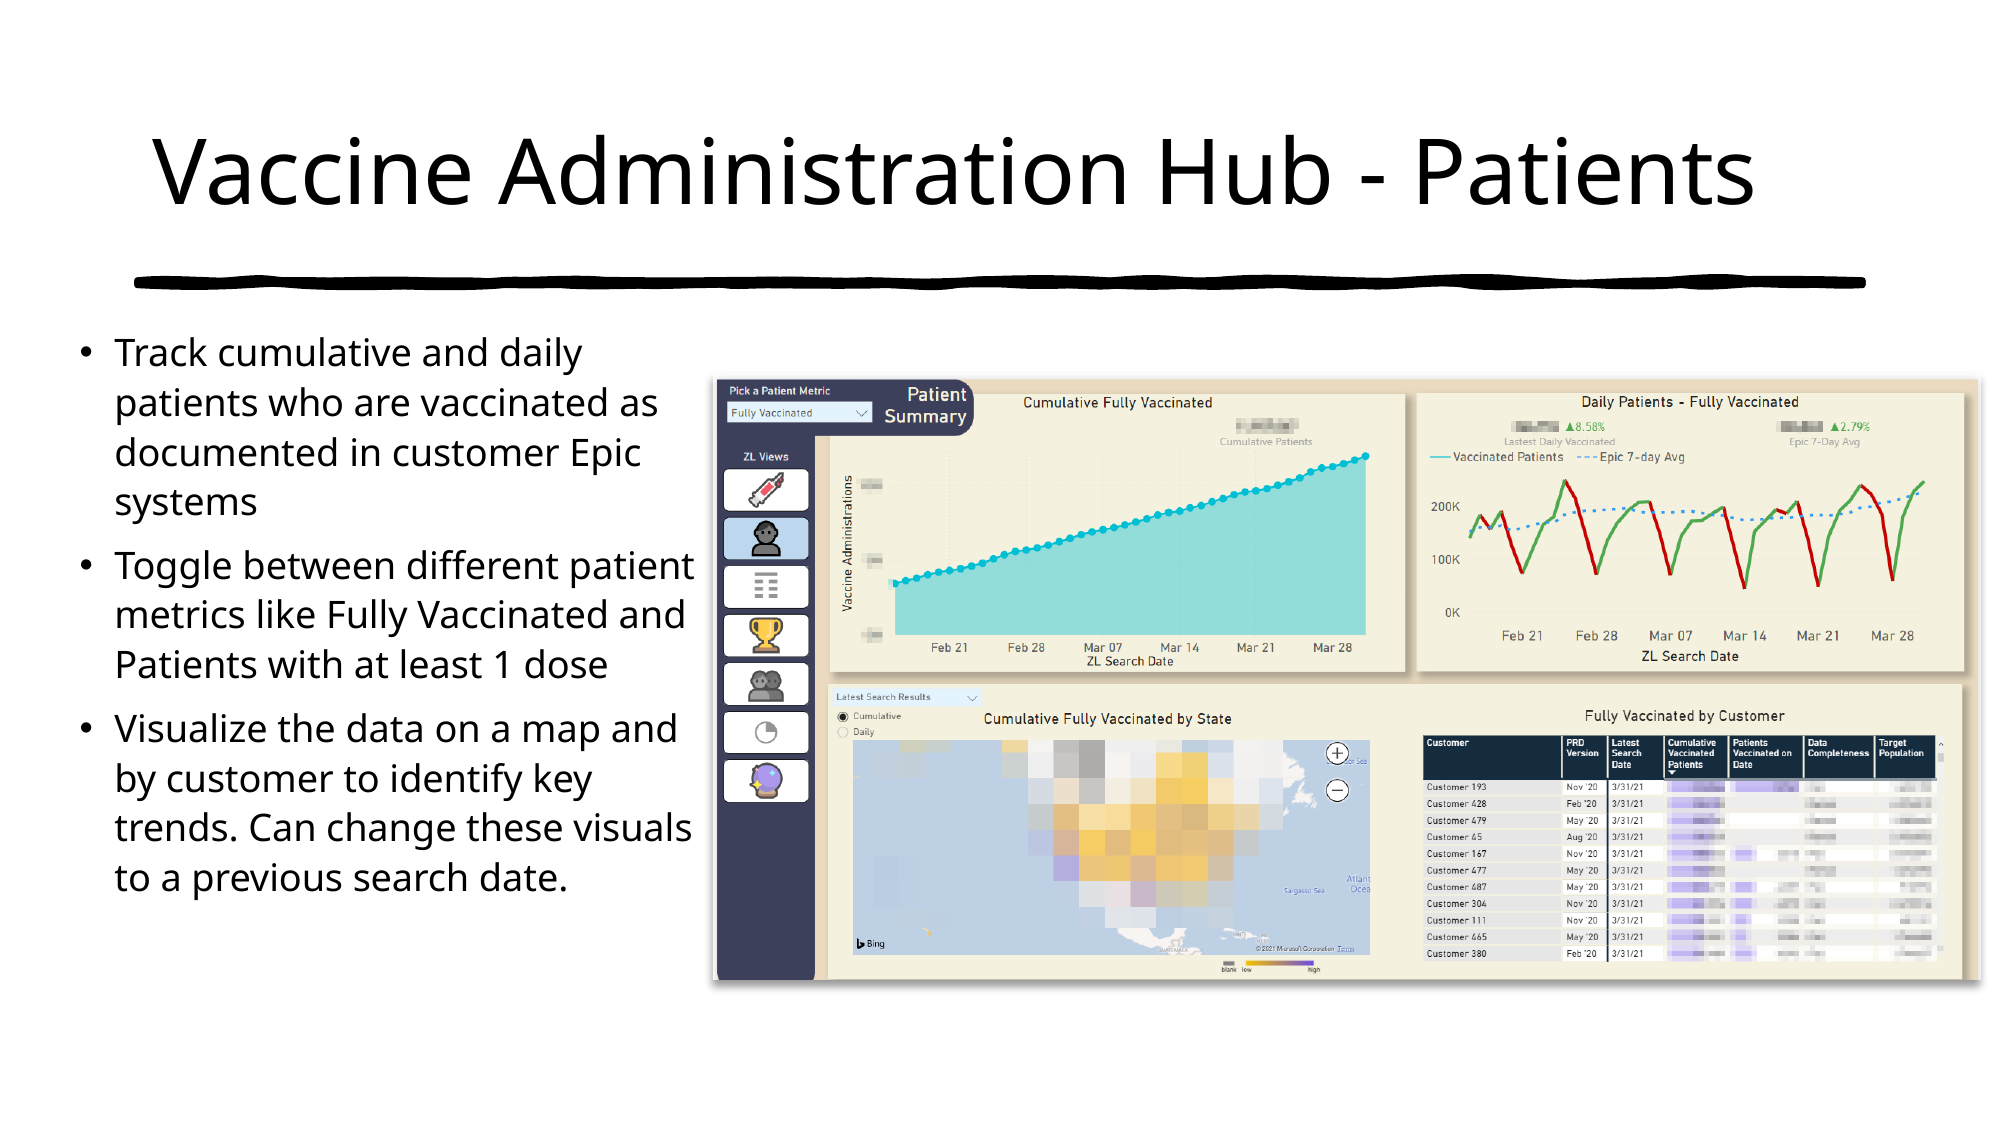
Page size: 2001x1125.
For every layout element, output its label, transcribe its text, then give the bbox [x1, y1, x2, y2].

list Track cumulative and daily patients who are vaccinated as documented in customer Epic systems Toggle between different patient metrics like Fully Vaccinated and Patients with at least 1 dose Visualize the data on a map and by customer to identify key trends. Can change these visuals to a previous search date. [64, 316, 713, 1014]
title Vaccine Administration Hub - Patients [137, 59, 1863, 278]
picture [712, 373, 1982, 980]
